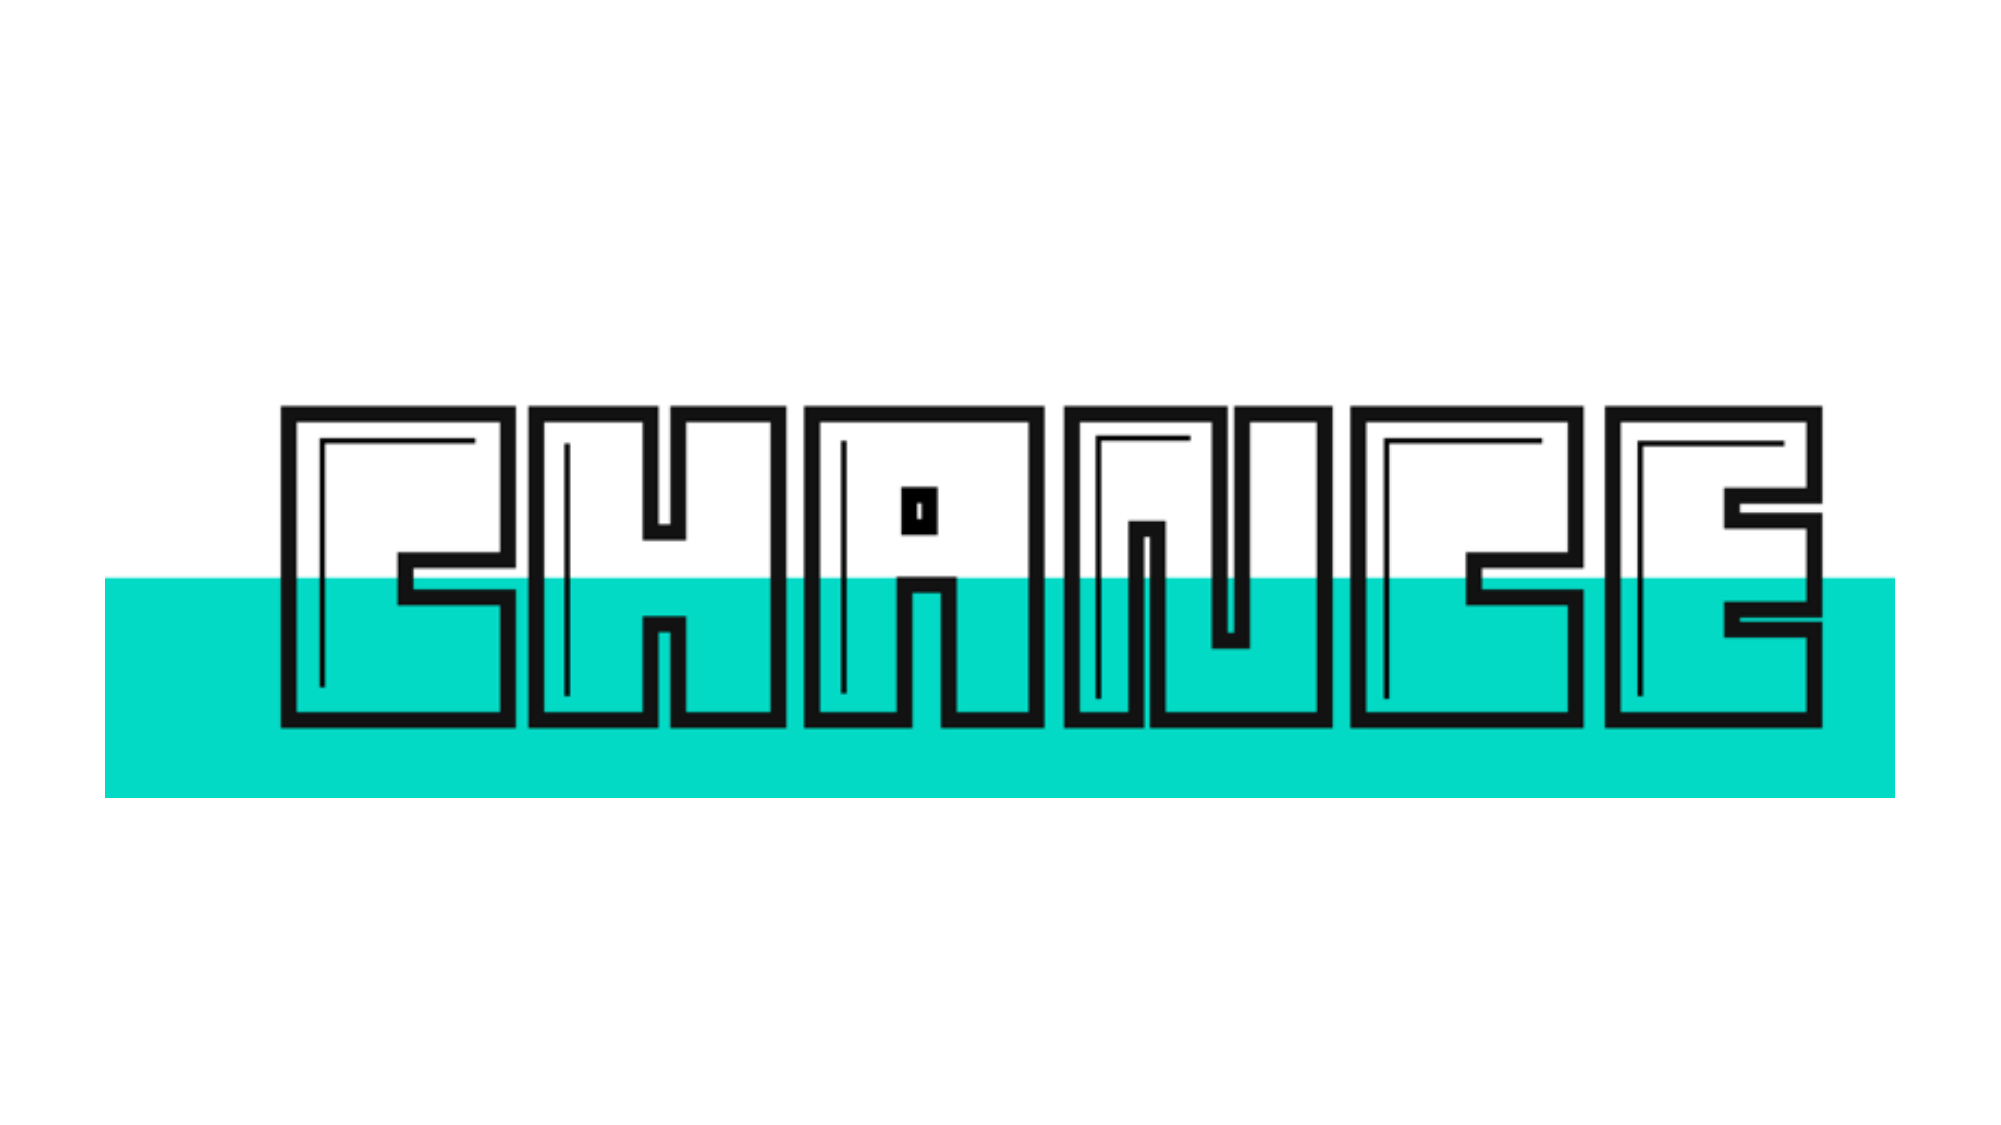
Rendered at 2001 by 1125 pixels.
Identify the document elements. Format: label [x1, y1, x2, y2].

picture [105, 327, 1895, 798]
